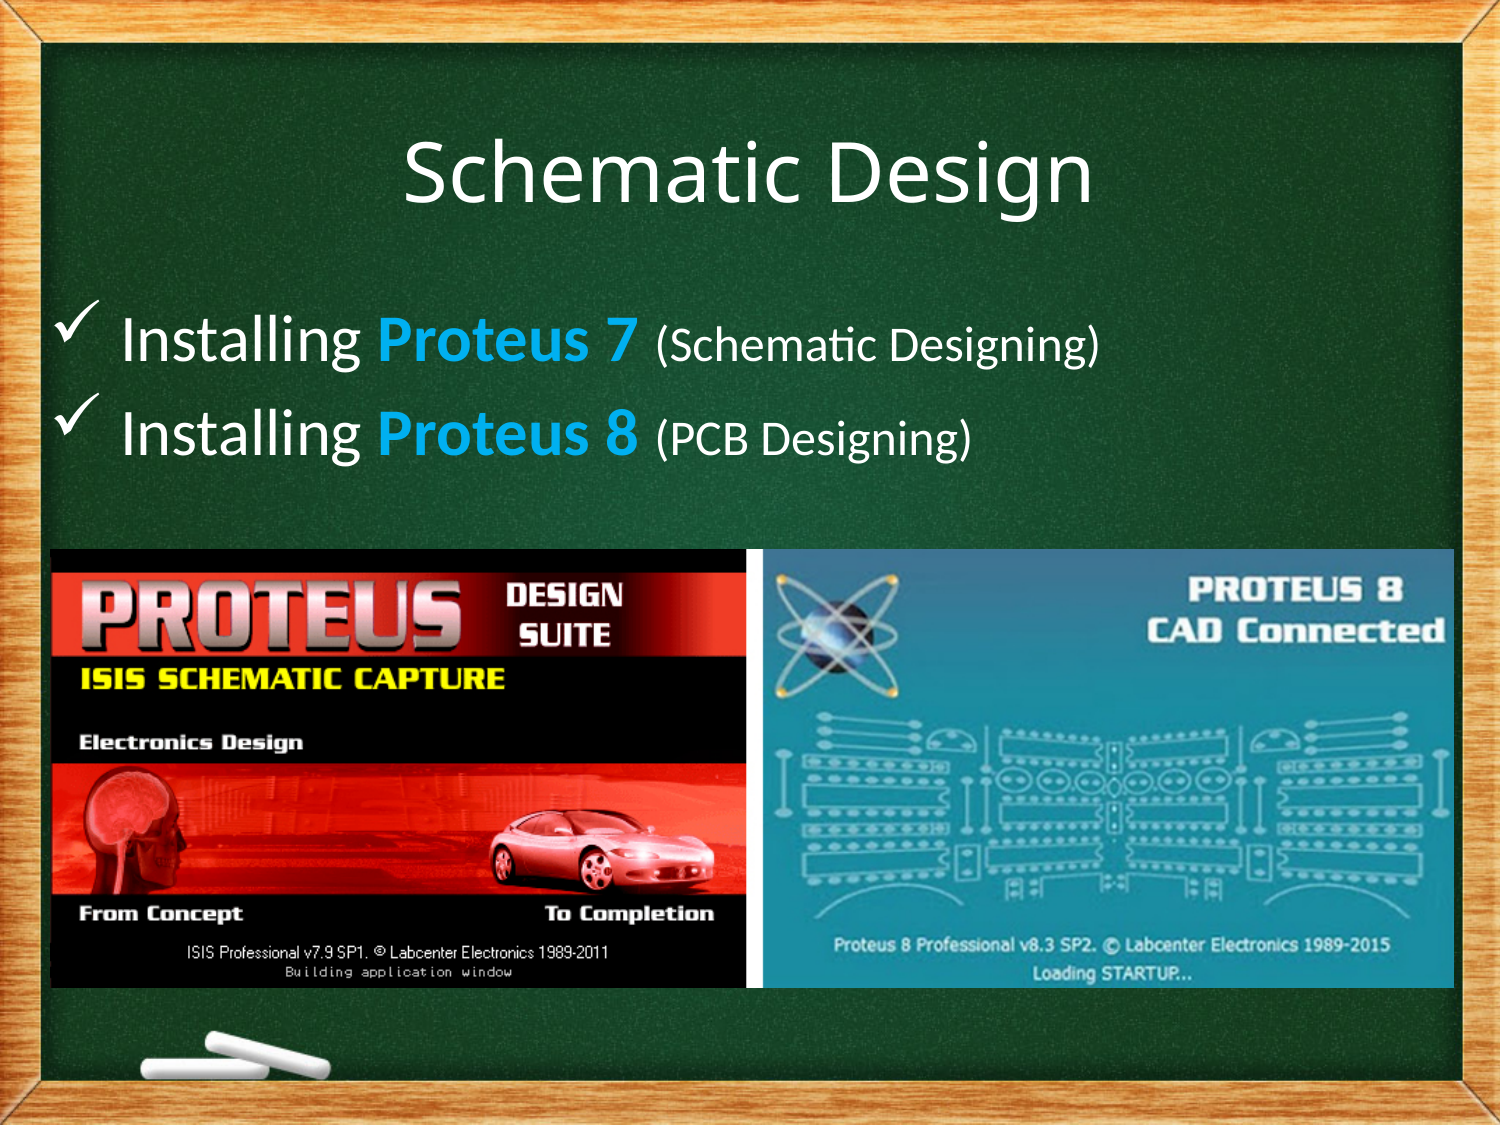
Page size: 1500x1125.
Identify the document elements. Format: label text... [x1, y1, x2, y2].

picture [0, 0, 1500, 1125]
title Schematic Design [97, 99, 1403, 238]
list Installing Proteus 7 (Schematic Designing) Installing Proteus 8 (PCB Designing) [34, 287, 1460, 1050]
